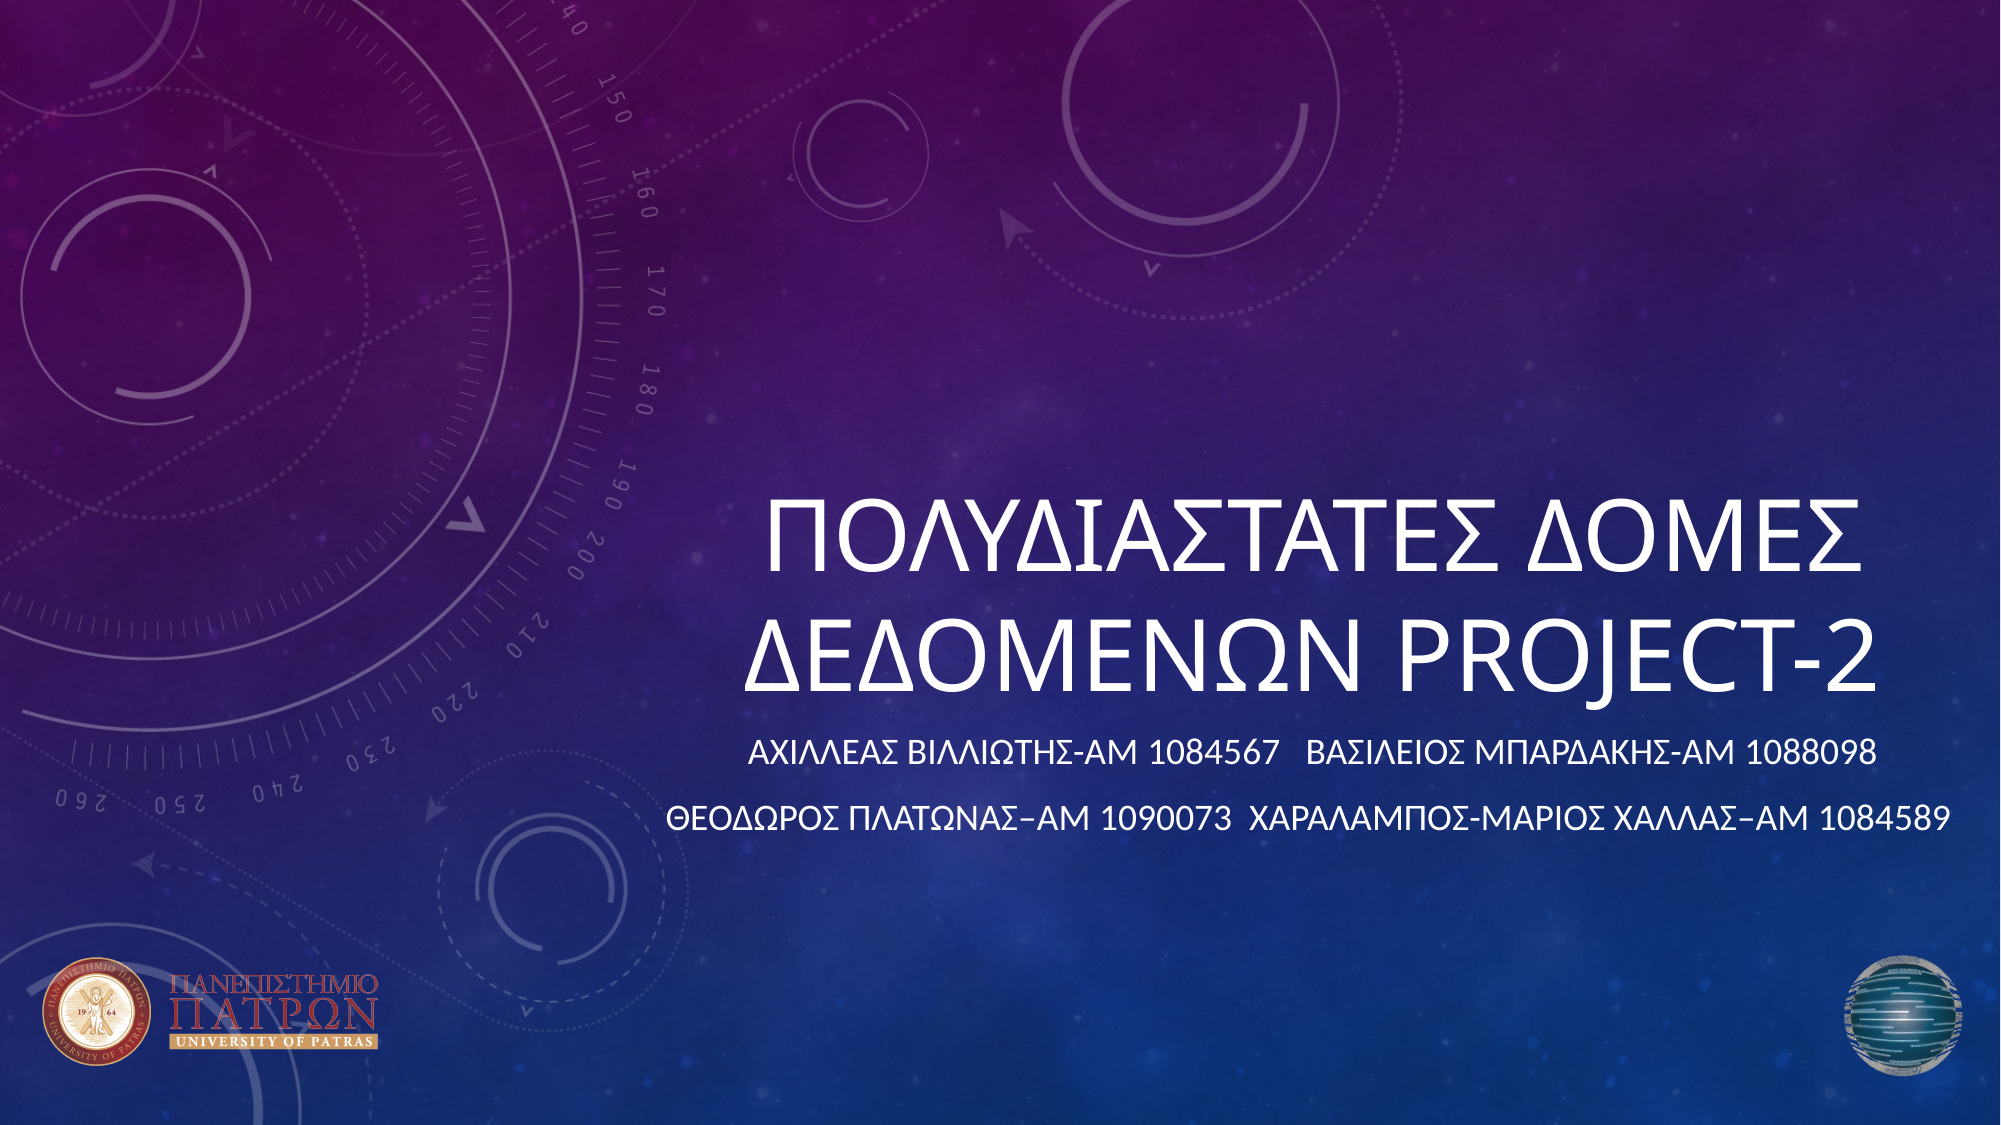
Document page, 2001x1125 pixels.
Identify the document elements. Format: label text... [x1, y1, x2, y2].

subtitle Αχιλλέας Βιλλιώτης-ΑΜ 1084567 Βασίλειος Μπαρδάκης-ΑΜ 1088098 Θεόδωρος Πλάτωνας–ΑΜ 1090073 Χαράλαμπος-Μάριος Χάλλας–ΑΜ 1084589 [650, 719, 1976, 950]
title ΠολυδιΑστατες δομΕς δεδομΕνων Project-2 [722, 322, 1903, 719]
picture [0, 0, 2001, 1125]
